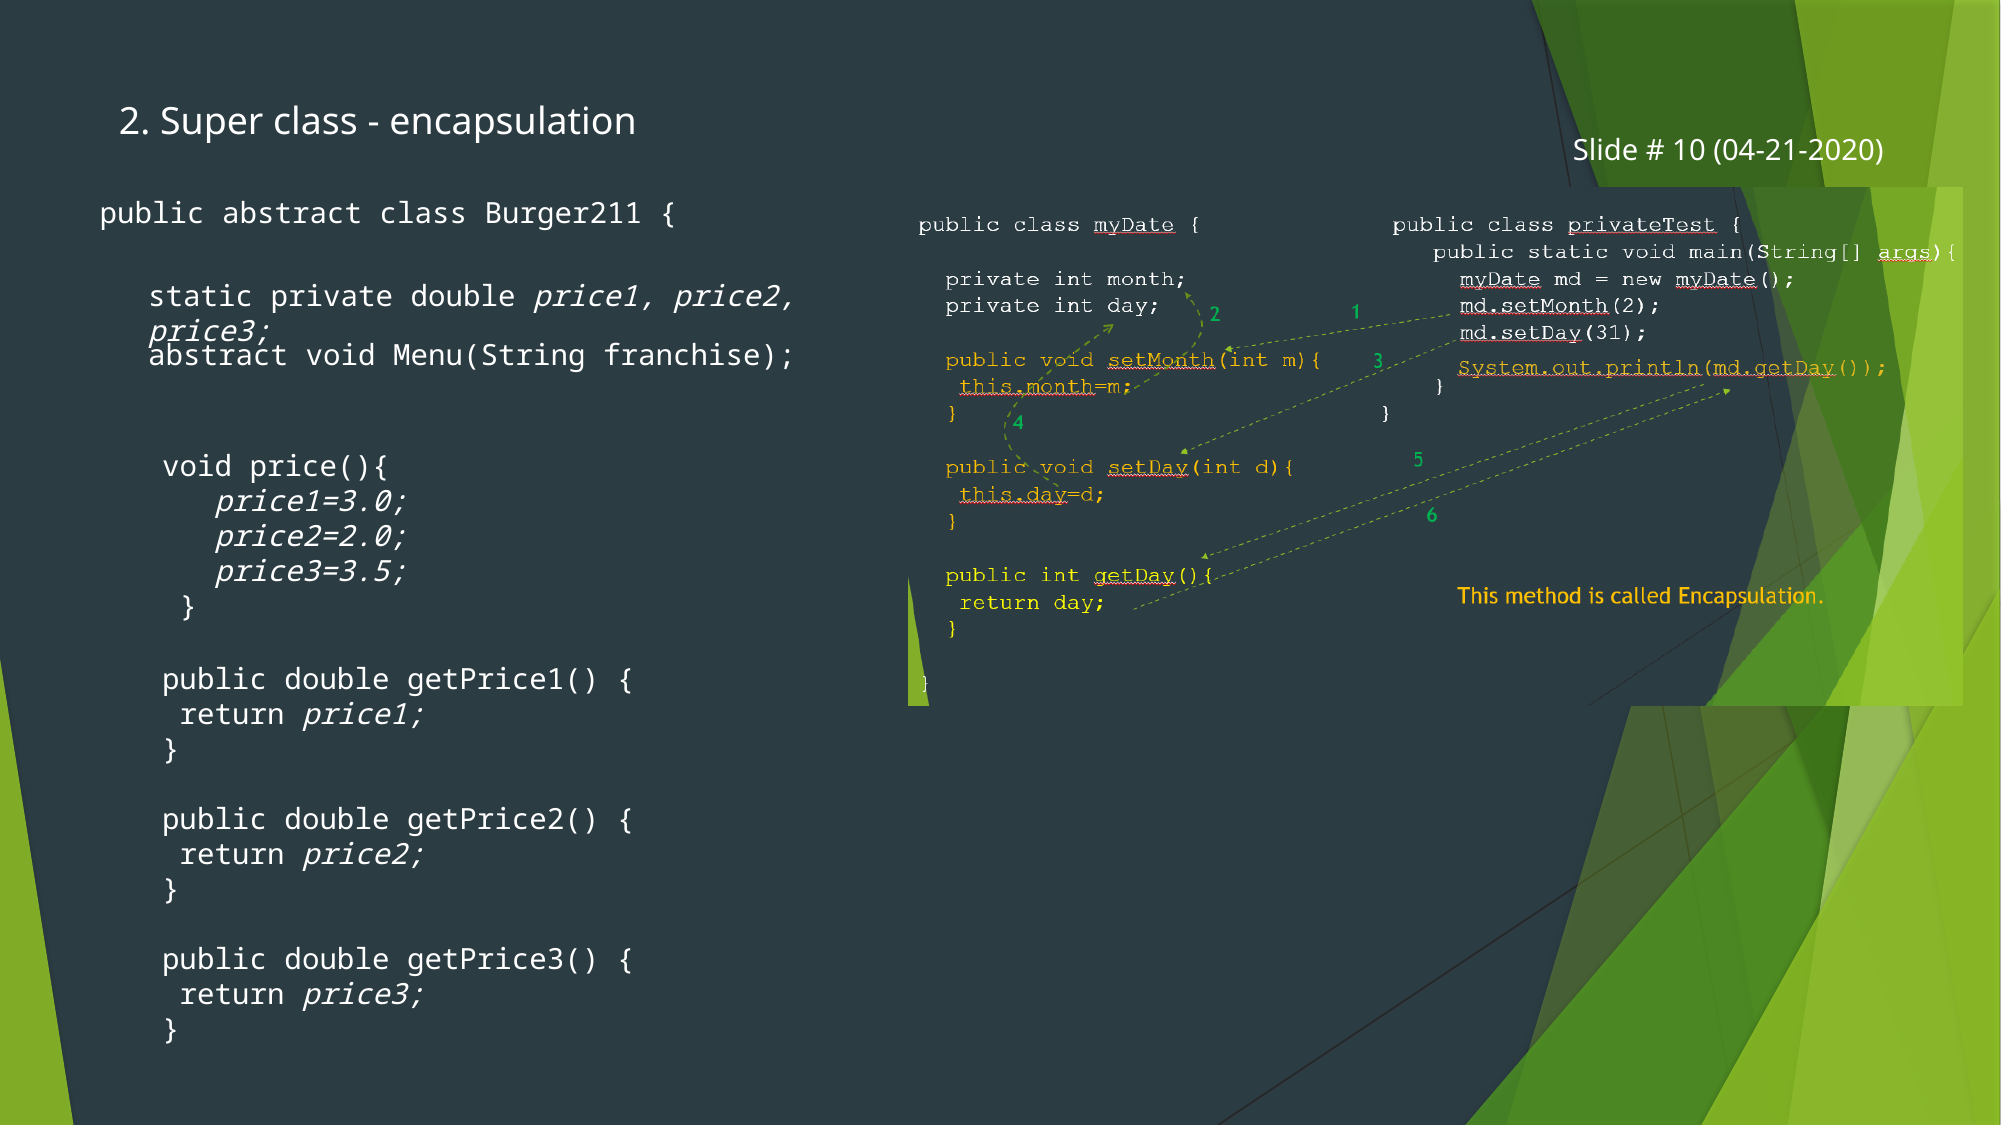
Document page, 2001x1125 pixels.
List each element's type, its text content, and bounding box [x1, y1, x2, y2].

text_box static private double price1, price2, price3; [133, 269, 903, 355]
text_box public double getPrice1() { return price1; } public double getPrice2() { return price2; } public double getPrice3() { return price3; } [129, 653, 817, 1053]
picture [908, 186, 1963, 707]
text_box abstract void Menu(String franchise); [133, 328, 820, 379]
text_box void price(){ price1=3.0; price2=2.0; price3=3.5; } [129, 439, 673, 630]
text_box public abstract class Burger211 { [84, 187, 692, 237]
text_box Slide # 10 (04-21-2020) [1558, 123, 1899, 174]
text_box 2. Super class - encapsulation [104, 89, 817, 150]
